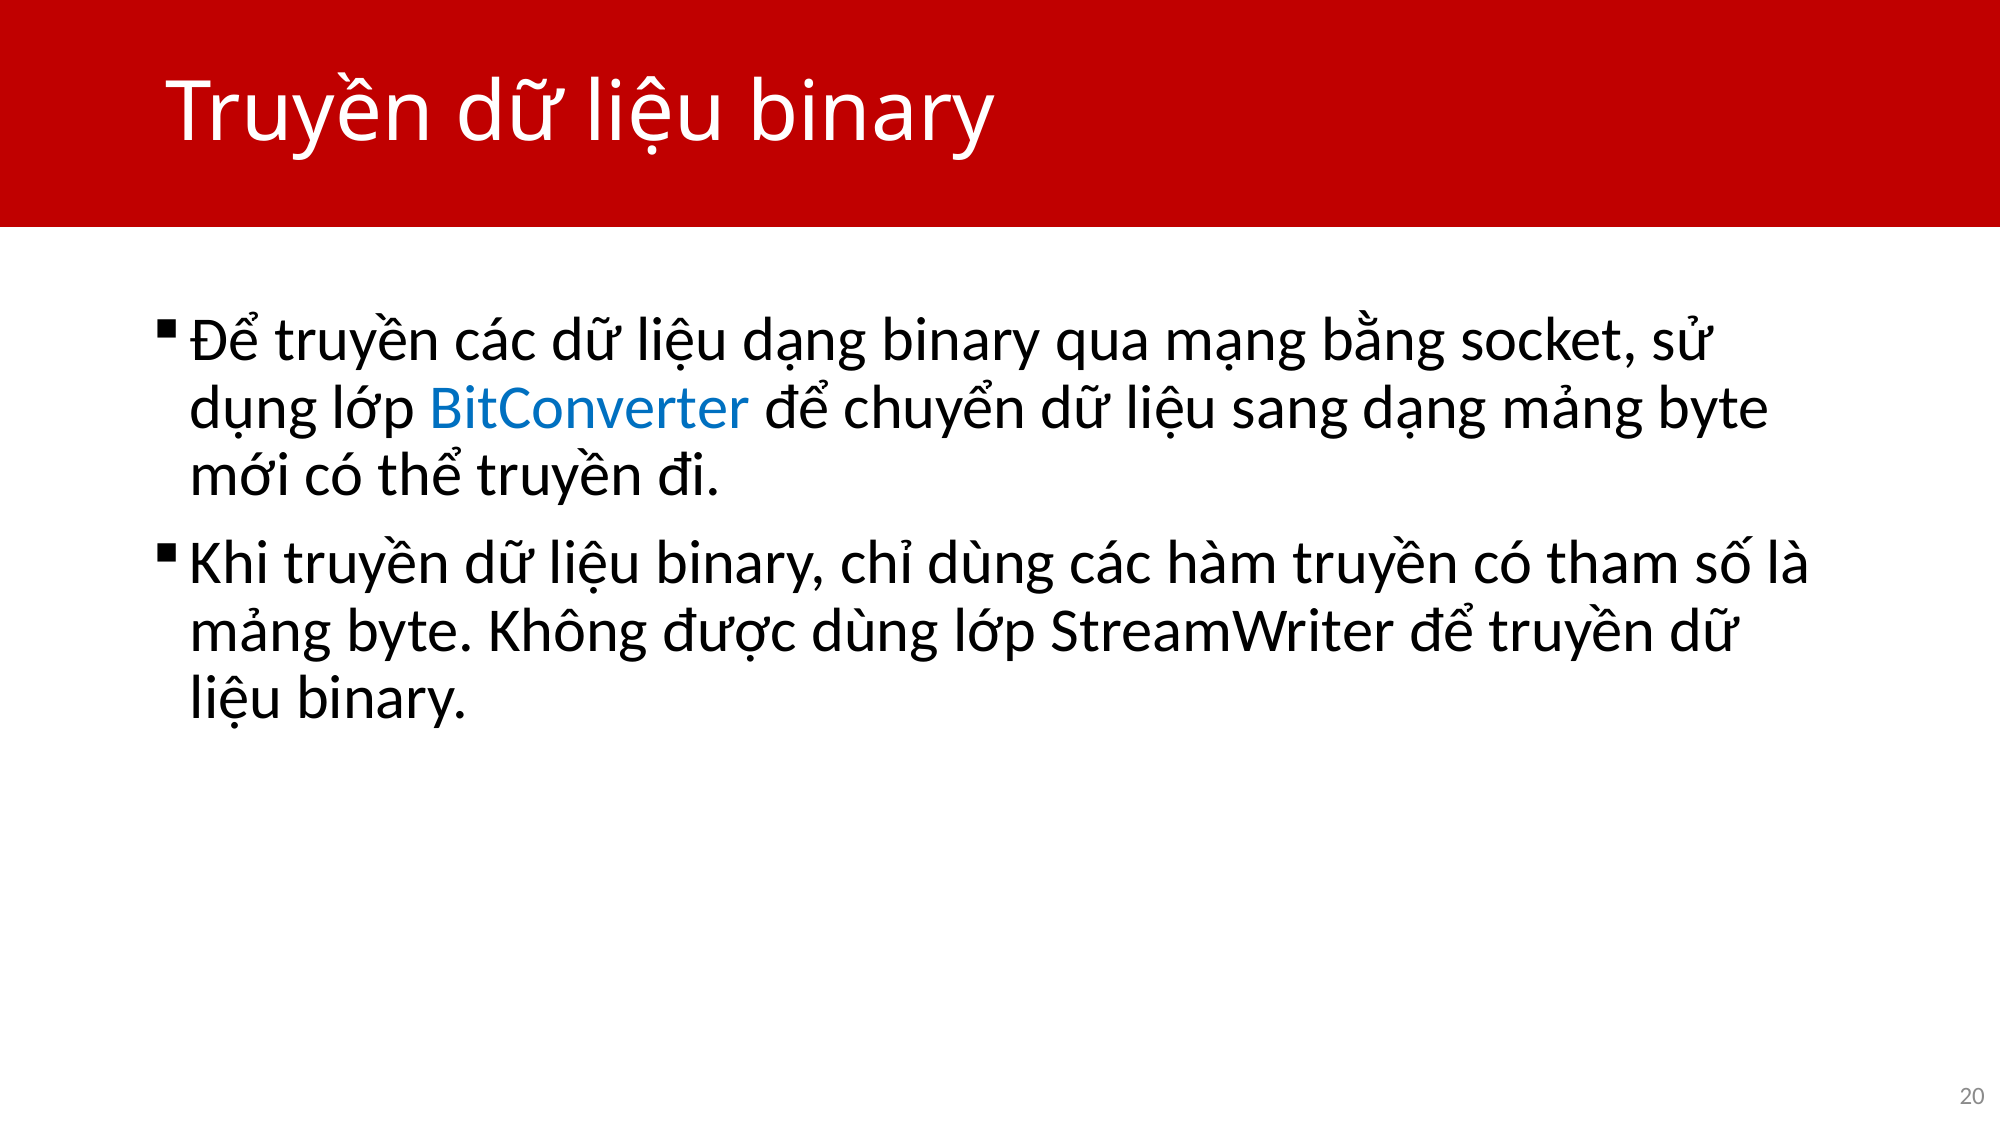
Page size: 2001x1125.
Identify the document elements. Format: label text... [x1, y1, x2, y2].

list Để truyền các dữ liệu dạng binary qua mạng bằng socket, sử dụng lớp BitConverter để chuyển dữ liệu sang dạng mảng byte mới có thể truyền đi. Khi truyền dữ liệu binary, chỉ dùng các hàm truyền có tham số là mảng byte. Không được dùng lớp StreamWriter để truyền dữ liệu binary. [137, 299, 1863, 1014]
title Truyền dữ liệu binary [0, 0, 2000, 227]
slide_number 20 [1550, 1065, 2000, 1125]
